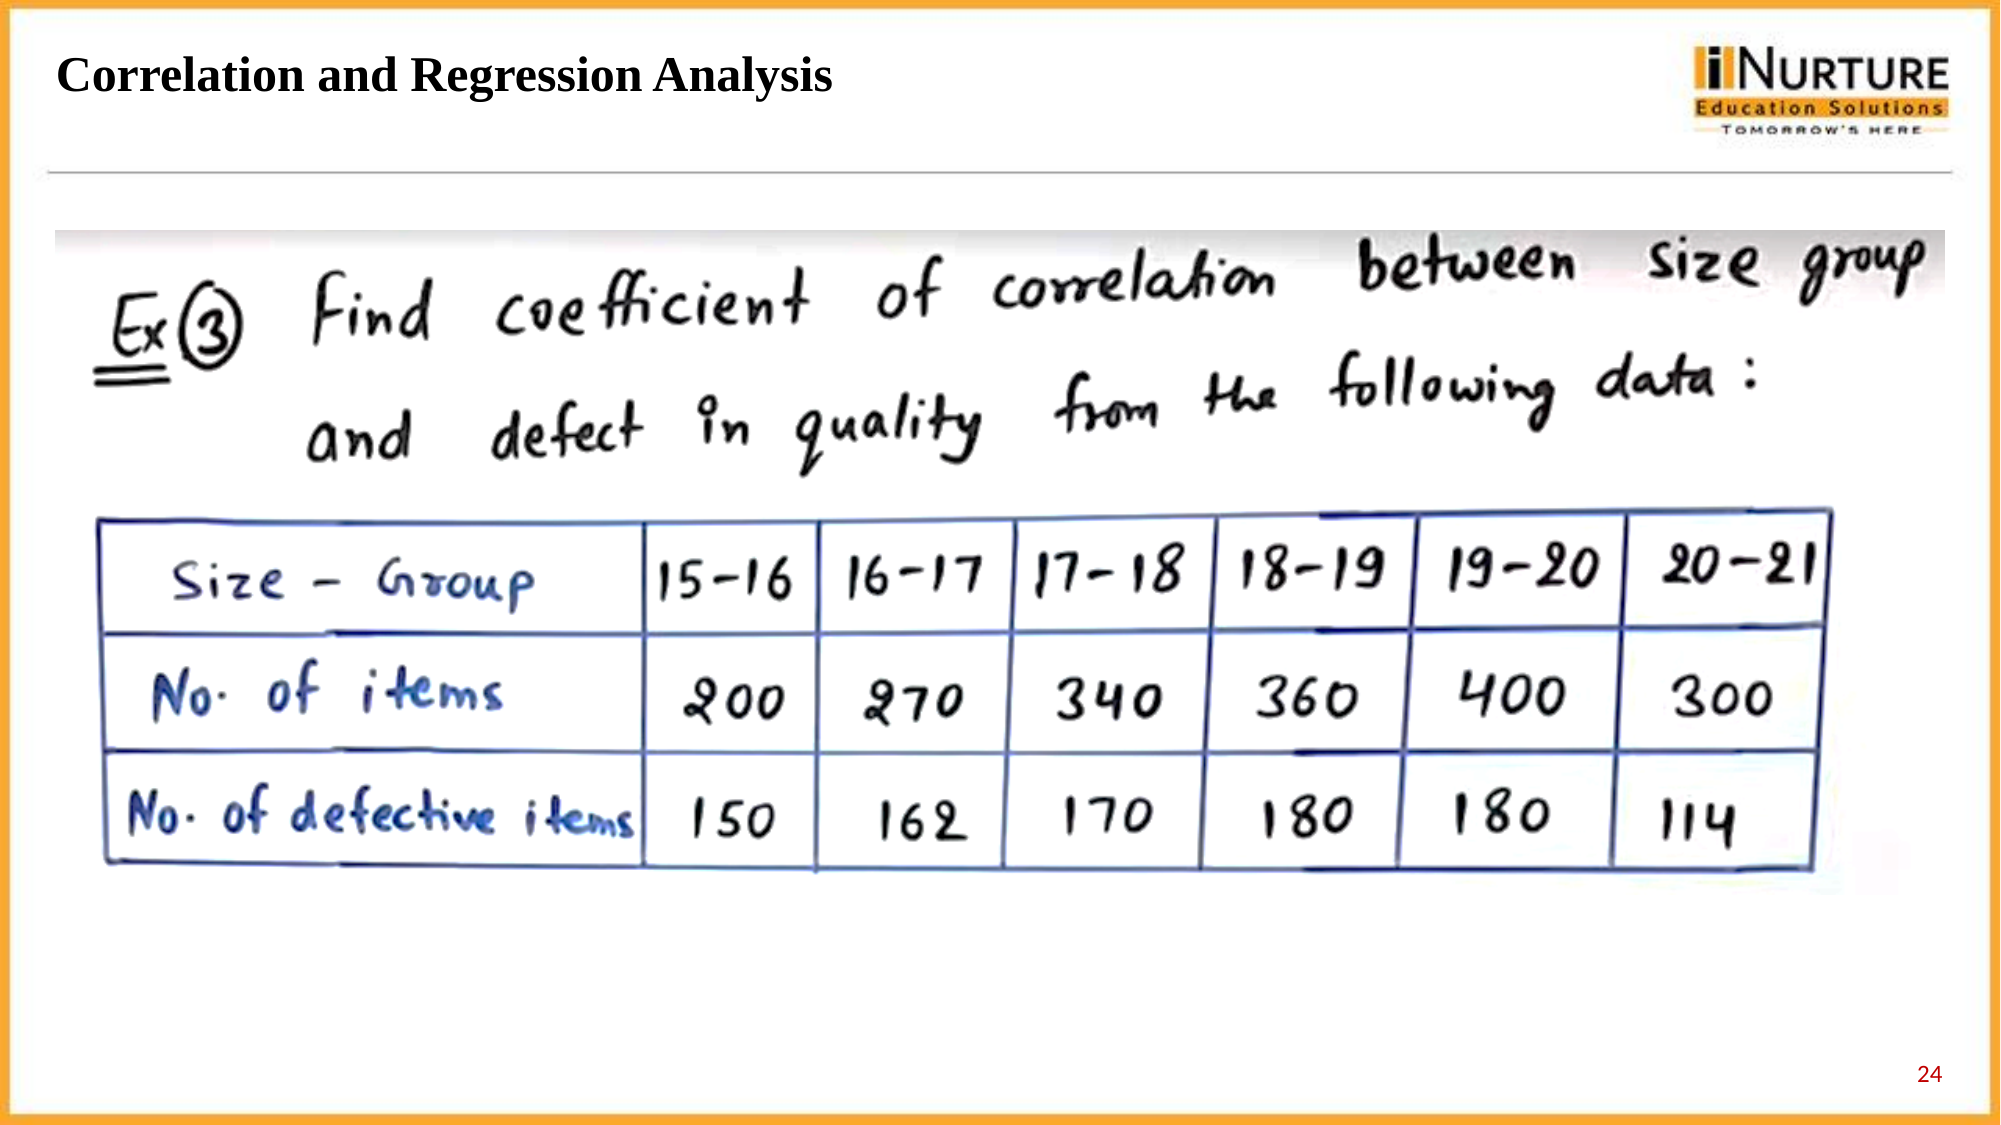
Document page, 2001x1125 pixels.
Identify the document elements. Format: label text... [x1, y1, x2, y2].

picture [0, 0, 2001, 1125]
slide_number 24 [1861, 1063, 1958, 1103]
text_box [27, 192, 1766, 285]
text_box Problem: find the coefficient correlation of the following of the data X {9,8,7,6,5,4,3,2,1} Y {15,16,14,13,11,12,10,8,9} Solution [40, 306, 1973, 1063]
text_box Correlation and Regression Analysis [40, 33, 1667, 169]
